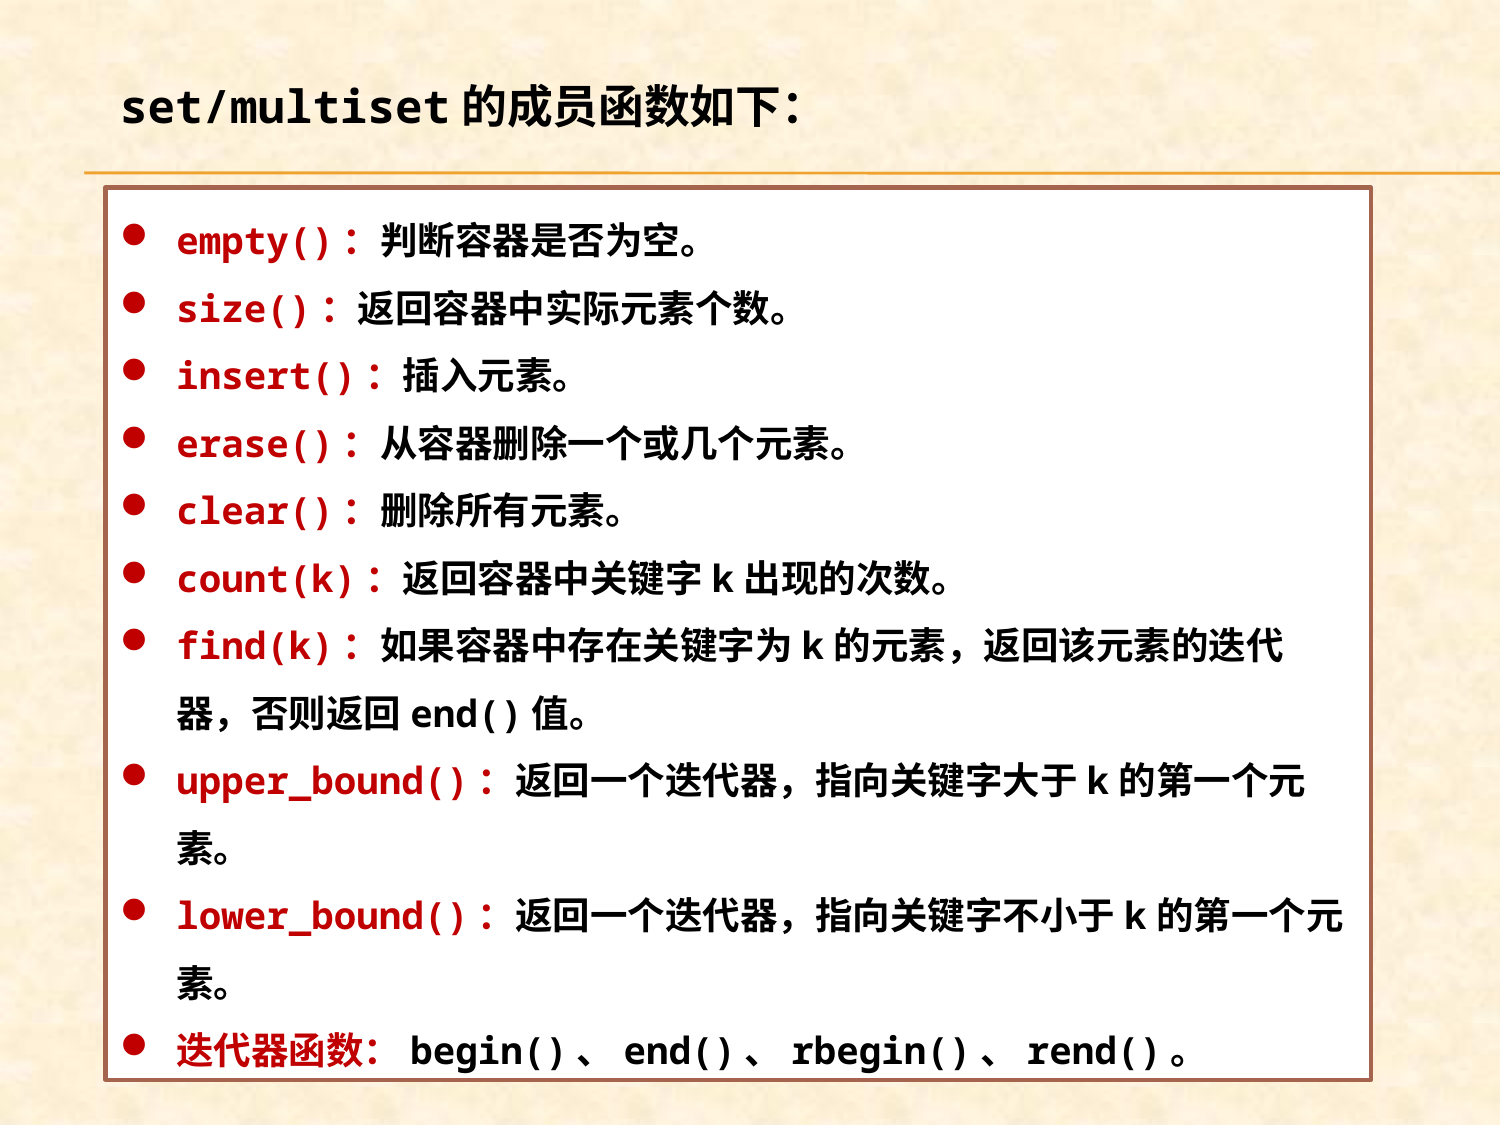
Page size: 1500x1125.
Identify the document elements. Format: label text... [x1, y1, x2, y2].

picture [0, 0, 1500, 1125]
text_box empty()：判断容器是否为空。 size()：返回容器中实际元素个数。 insert()：插入元素。 erase()：从容器删除一个或几个元素。 clear()：删除所有元素。 count(k)：返回容器中关键字k出现的次数。 find(k)：如果容器中存在关键字为k的元素，返回该元素的迭代器，否则返回end()值。 upper_bound()：返回一个迭代器，指向关键字大于k的第一个元素。 lower_bound()：返回一个迭代器，指向关键字不小于k的第一个元素。 迭代器函数：begin()、end()、rbegin()、rend()。 [103, 185, 1373, 1082]
text_box set/multiset的成员函数如下： [105, 70, 903, 141]
